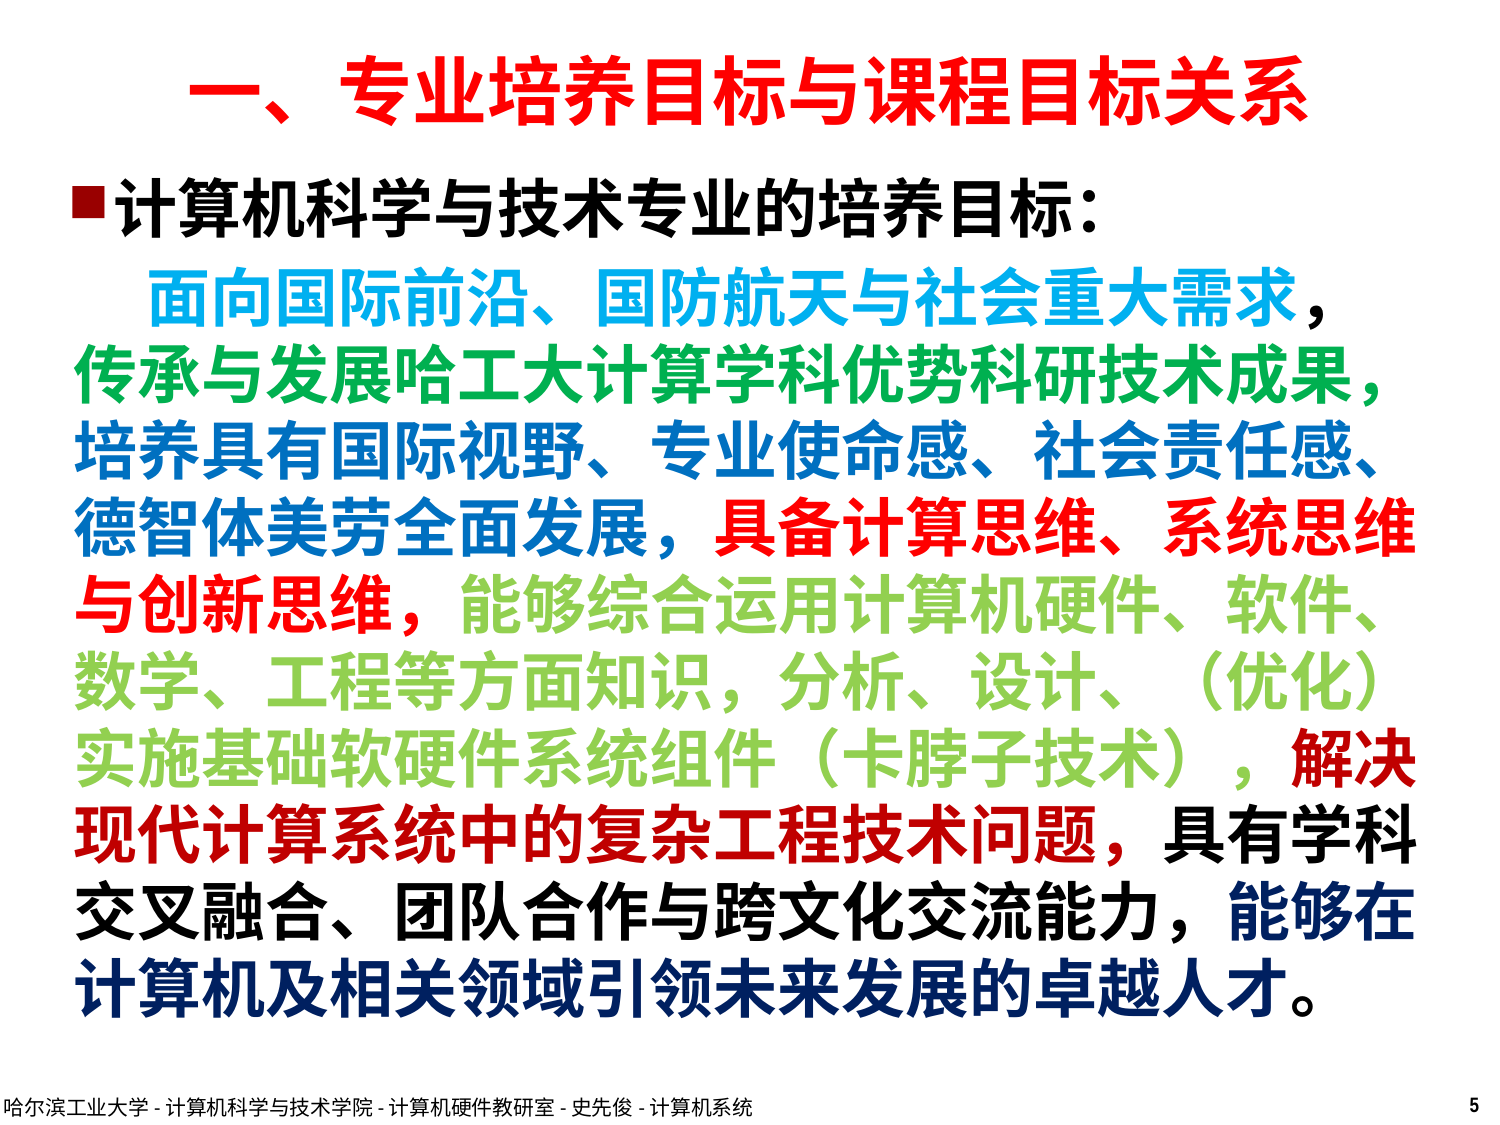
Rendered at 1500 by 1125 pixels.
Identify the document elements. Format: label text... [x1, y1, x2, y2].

title 一、专业培养目标与课程目标关系 [62, 0, 1438, 180]
list 计算机科学与技术专业的培养目标： 面向国际前沿、国防航天与社会重大需求，传承与发展哈工大计算学科优势科研技术成果，培养具有国际视野、专业使命感、社会责任感、德智体美劳全面发展，具备计算思维、系统思维与创新思维，能够综合运用计算机硬件、软件、数学、工程等方面知识，分析、设计、（优化）实施基础软硬件系统组件（卡脖子技术），解决现代计算系统中的复杂工程技术问题，具有学科交叉融合、团队合作与跨文化交流能力，能够在计算机及相关领域引领未来发展的卓越人才。 [67, 180, 1433, 1061]
